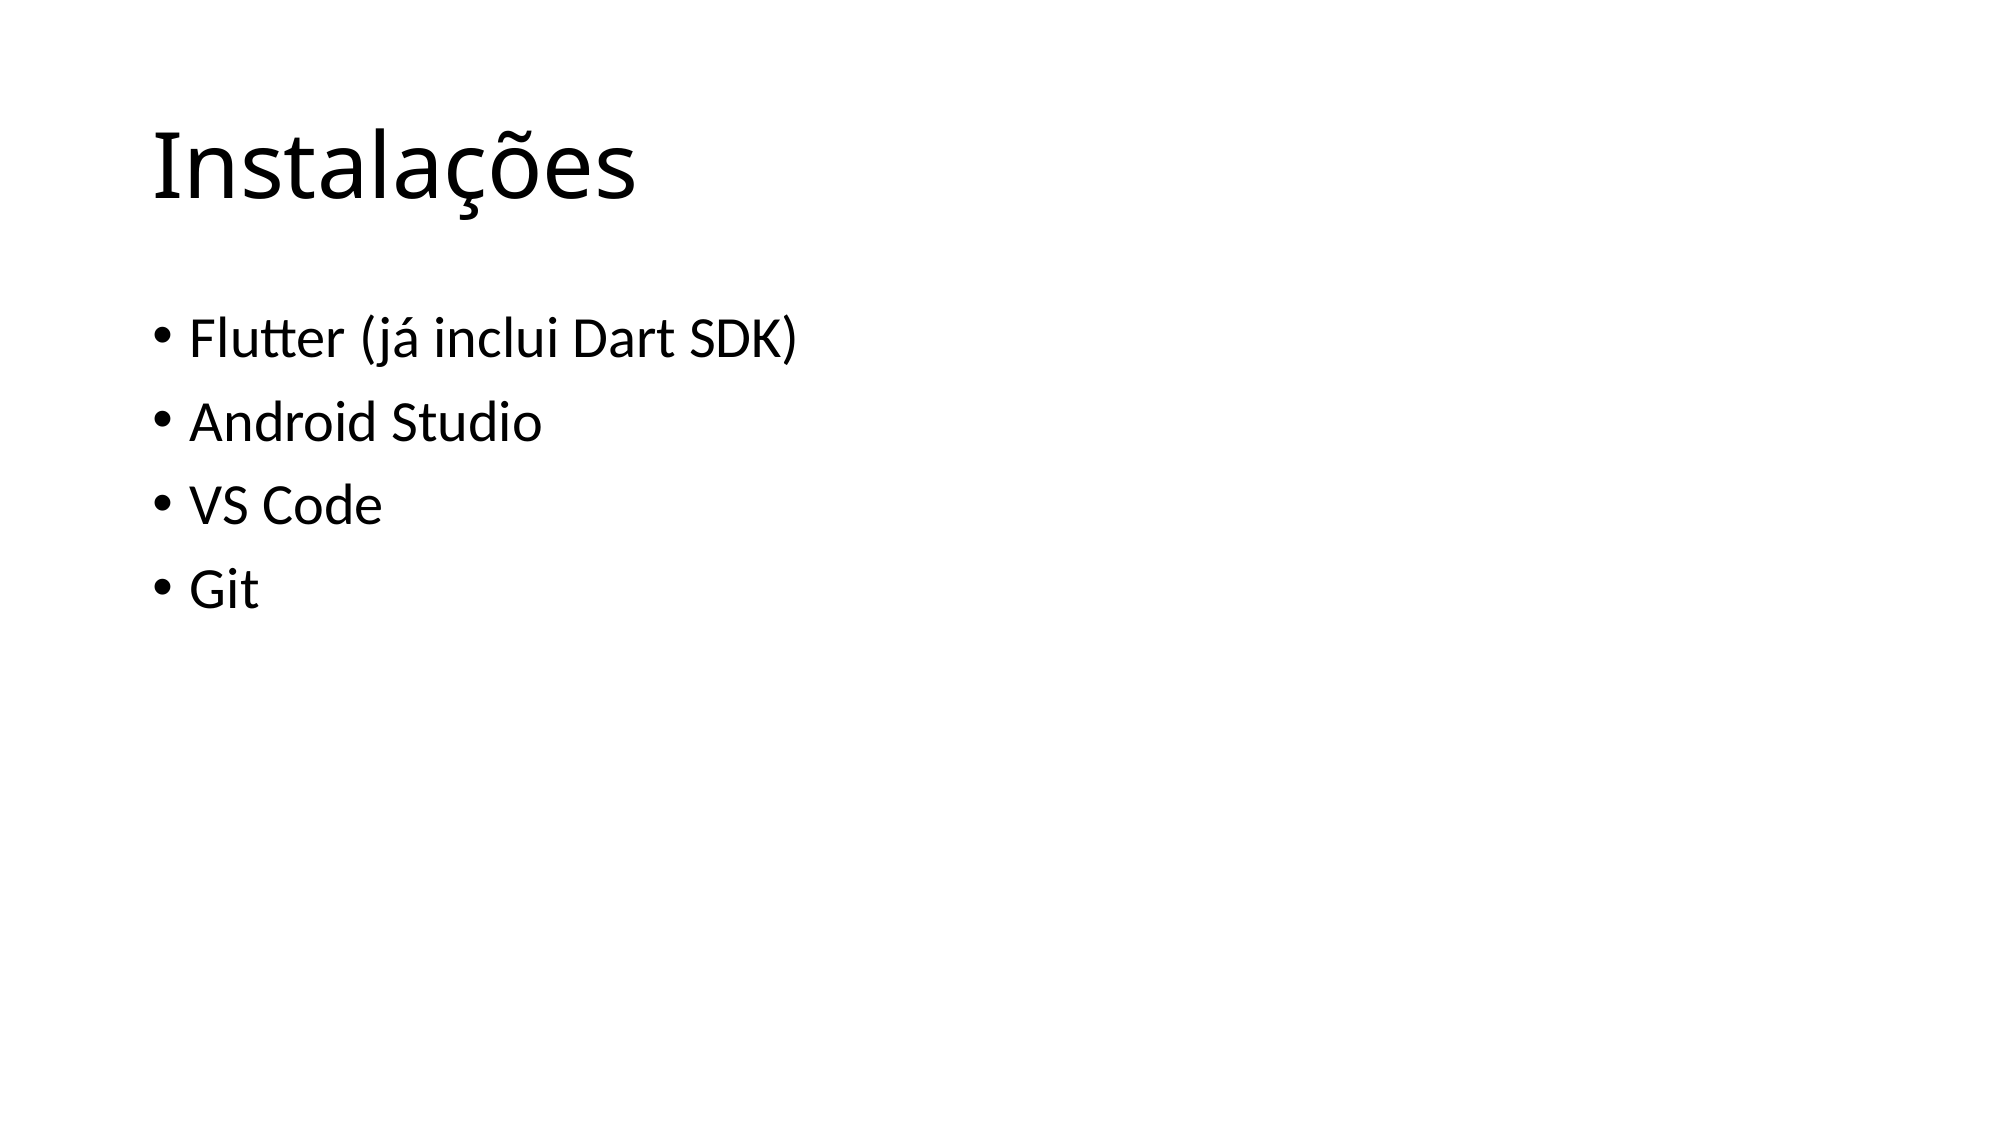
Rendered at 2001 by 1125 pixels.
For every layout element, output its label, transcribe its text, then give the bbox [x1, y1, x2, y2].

list Flutter (já inclui Dart SDK) Android Studio VS Code Git [137, 299, 1863, 1014]
title Instalações [137, 59, 1863, 278]
